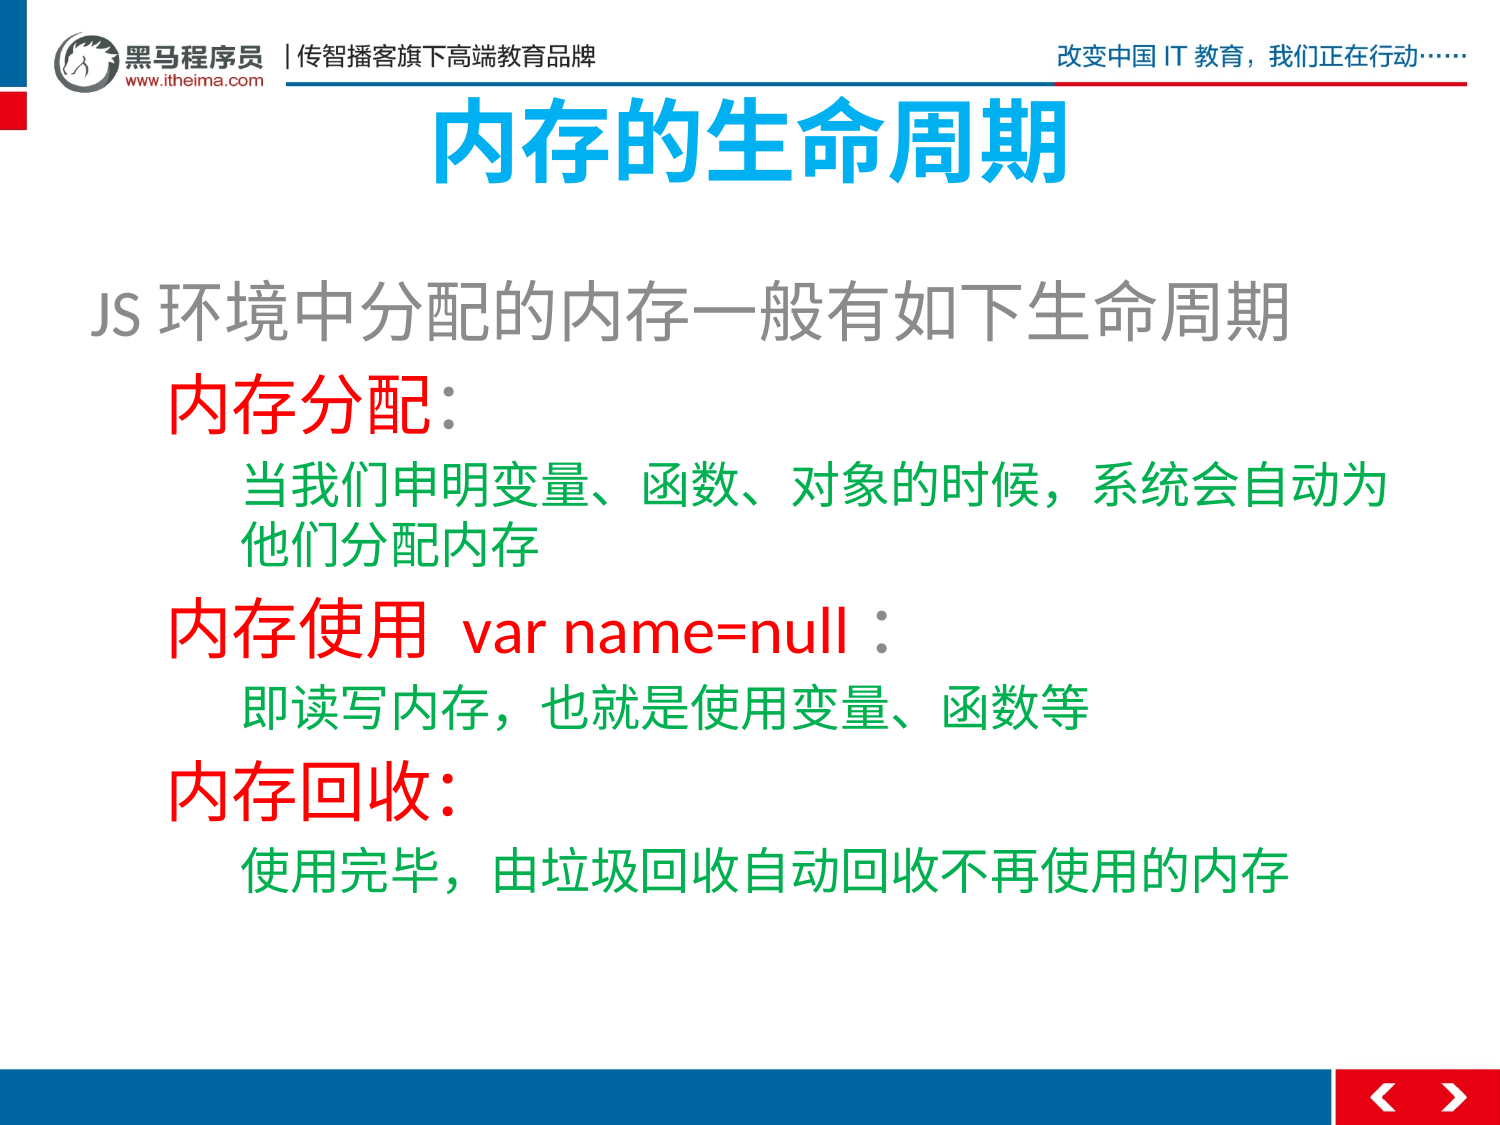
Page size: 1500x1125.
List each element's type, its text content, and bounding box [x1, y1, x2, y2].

picture [0, 0, 1500, 1125]
title 内存的生命周期 [75, 45, 1425, 233]
subtitle JS环境中分配的内存一般有如下生命周期 内存分配： 当我们申明变量、函数、对象的时候，系统会自动为他们分配内存 内存使用 var name=null： 即读写内存，也就是使用变量、函数等 内存回收： 使用完毕，由垃圾回收自动回收不再使用的内存 [75, 262, 1425, 1005]
